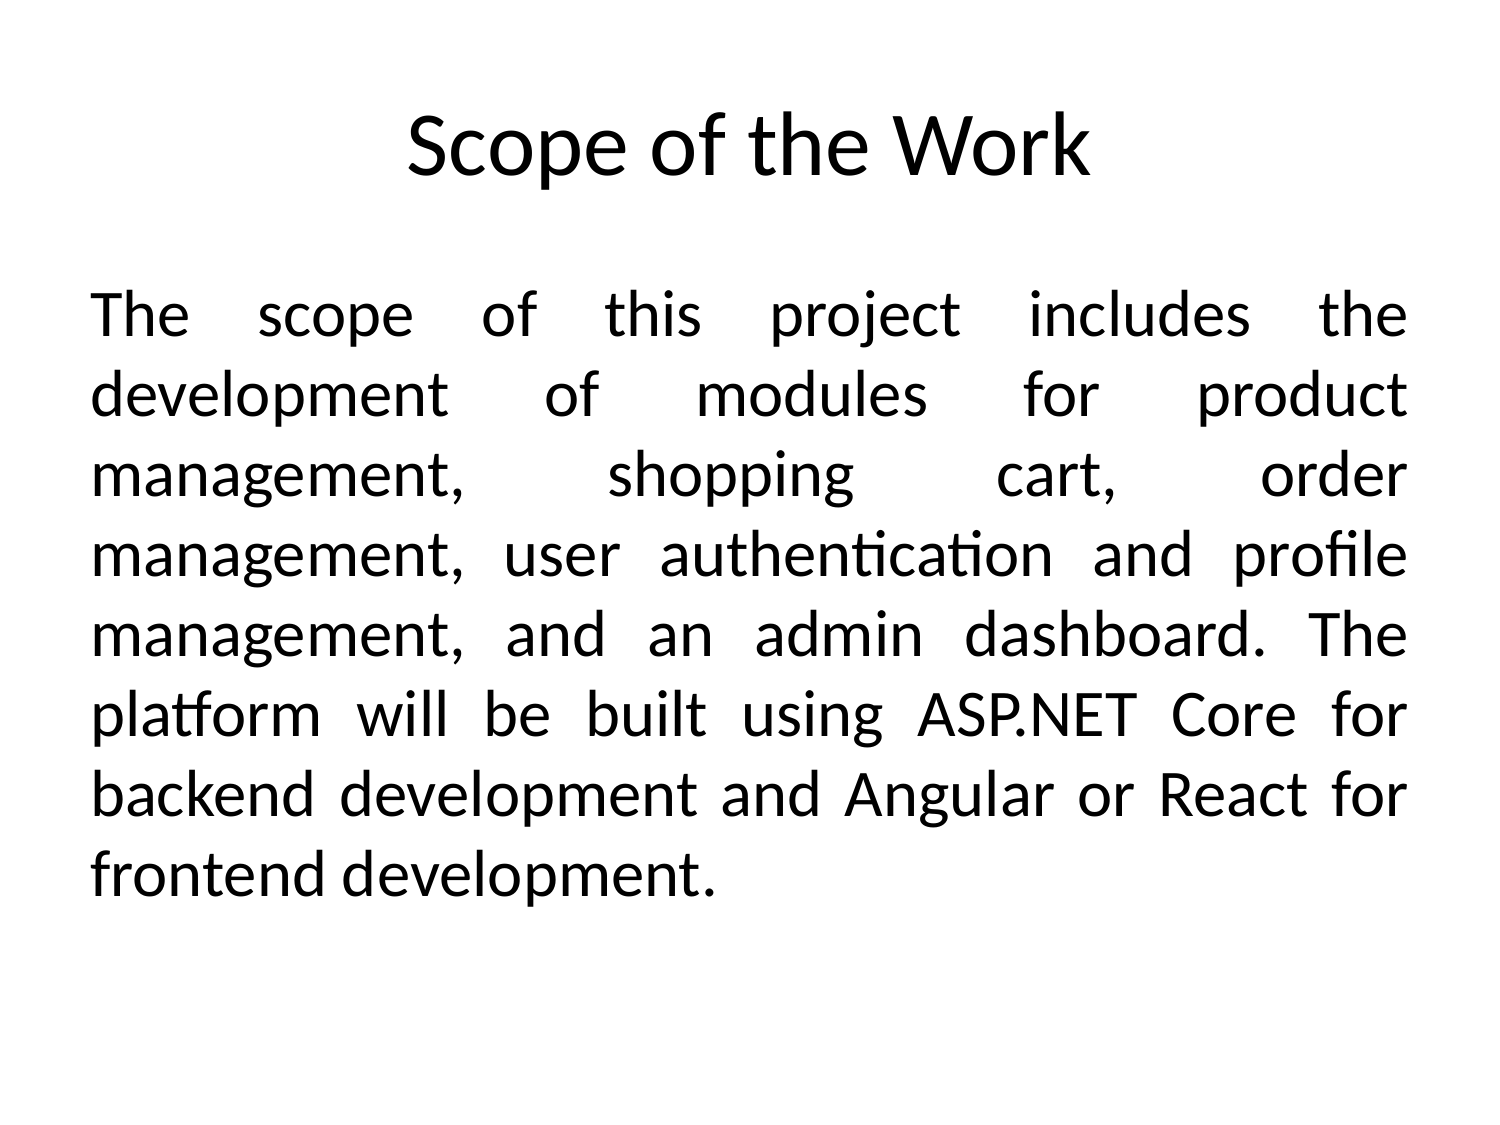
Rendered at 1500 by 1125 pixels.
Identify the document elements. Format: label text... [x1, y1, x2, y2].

title Scope of the Work [75, 45, 1425, 233]
list The scope of this project includes the development of modules for product management, shopping cart, order management, user authentication and profile management, and an admin dashboard. The platform will be built using ASP.NET Core for backend development and Angular or React for frontend development. [75, 262, 1425, 1005]
